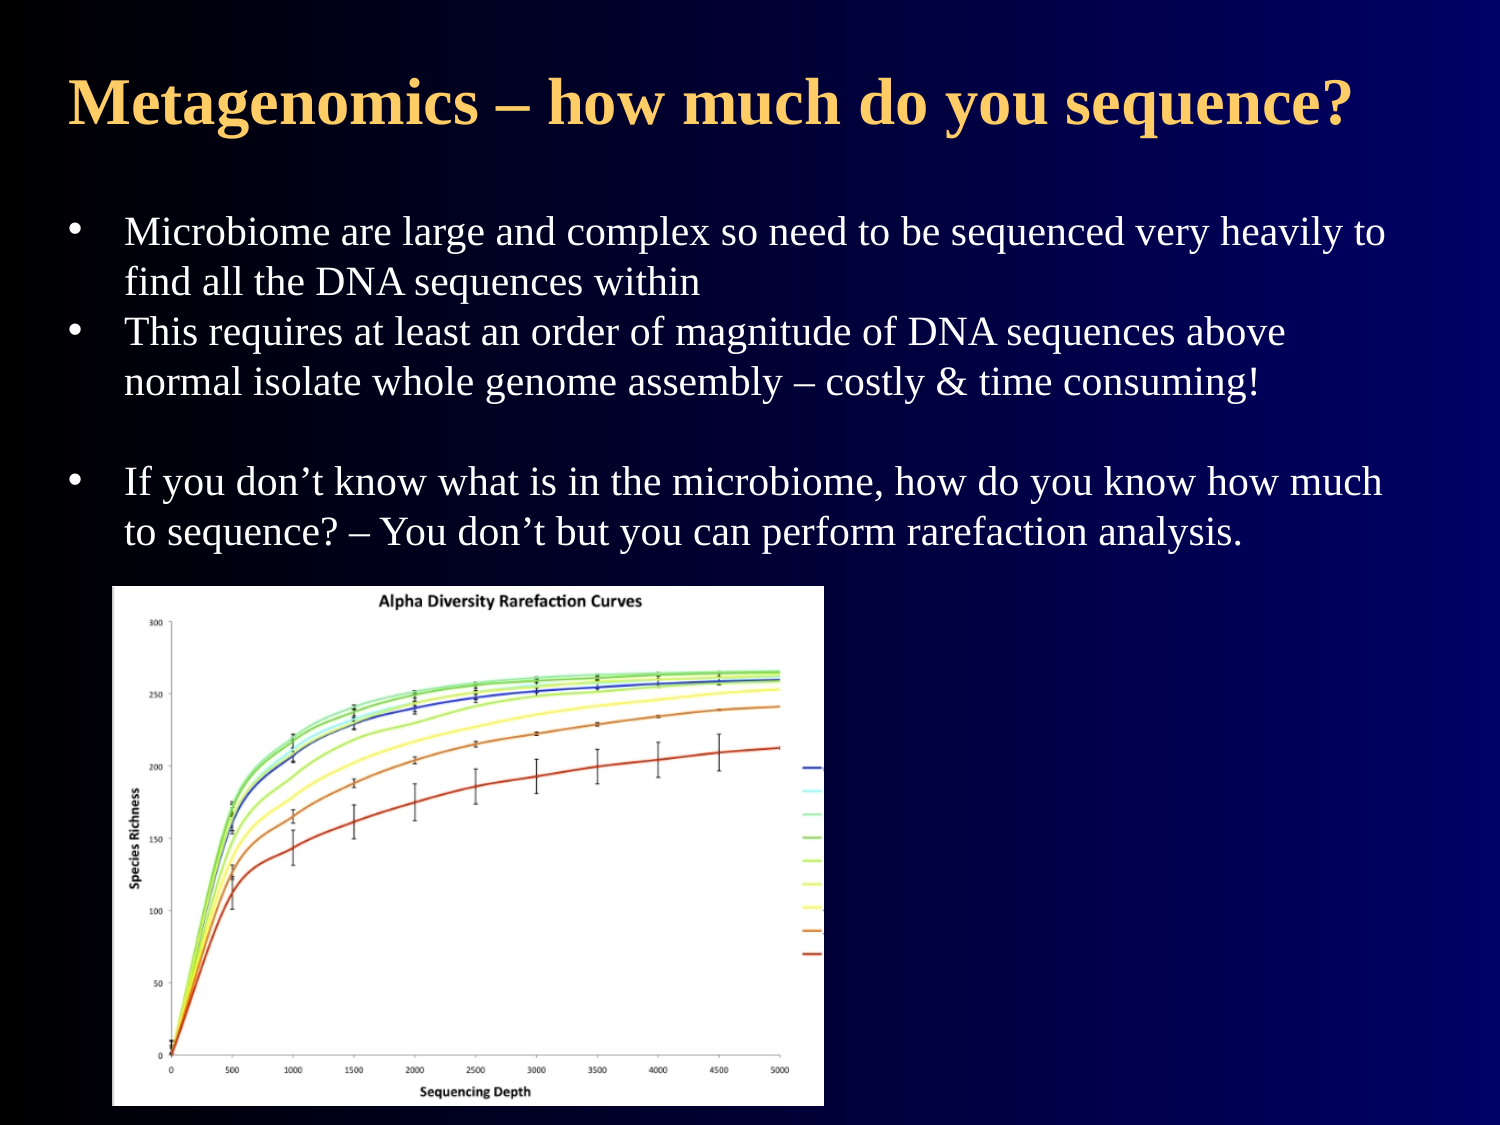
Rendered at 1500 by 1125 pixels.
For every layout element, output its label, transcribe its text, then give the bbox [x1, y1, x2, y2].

title Metagenomics – how much do you sequence? [52, 0, 1459, 225]
picture [111, 585, 824, 1107]
text_box Microbiome are large and complex so need to be sequenced very heavily to find all the DNA sequences within This requires at least an order of magnitude of DNA sequences above normal isolate whole genome assembly – costly & time consuming! If you don’t know what is in the microbiome, how do you know how much to sequence? – You don’t but you can perform rarefaction analysis. [53, 196, 1424, 562]
